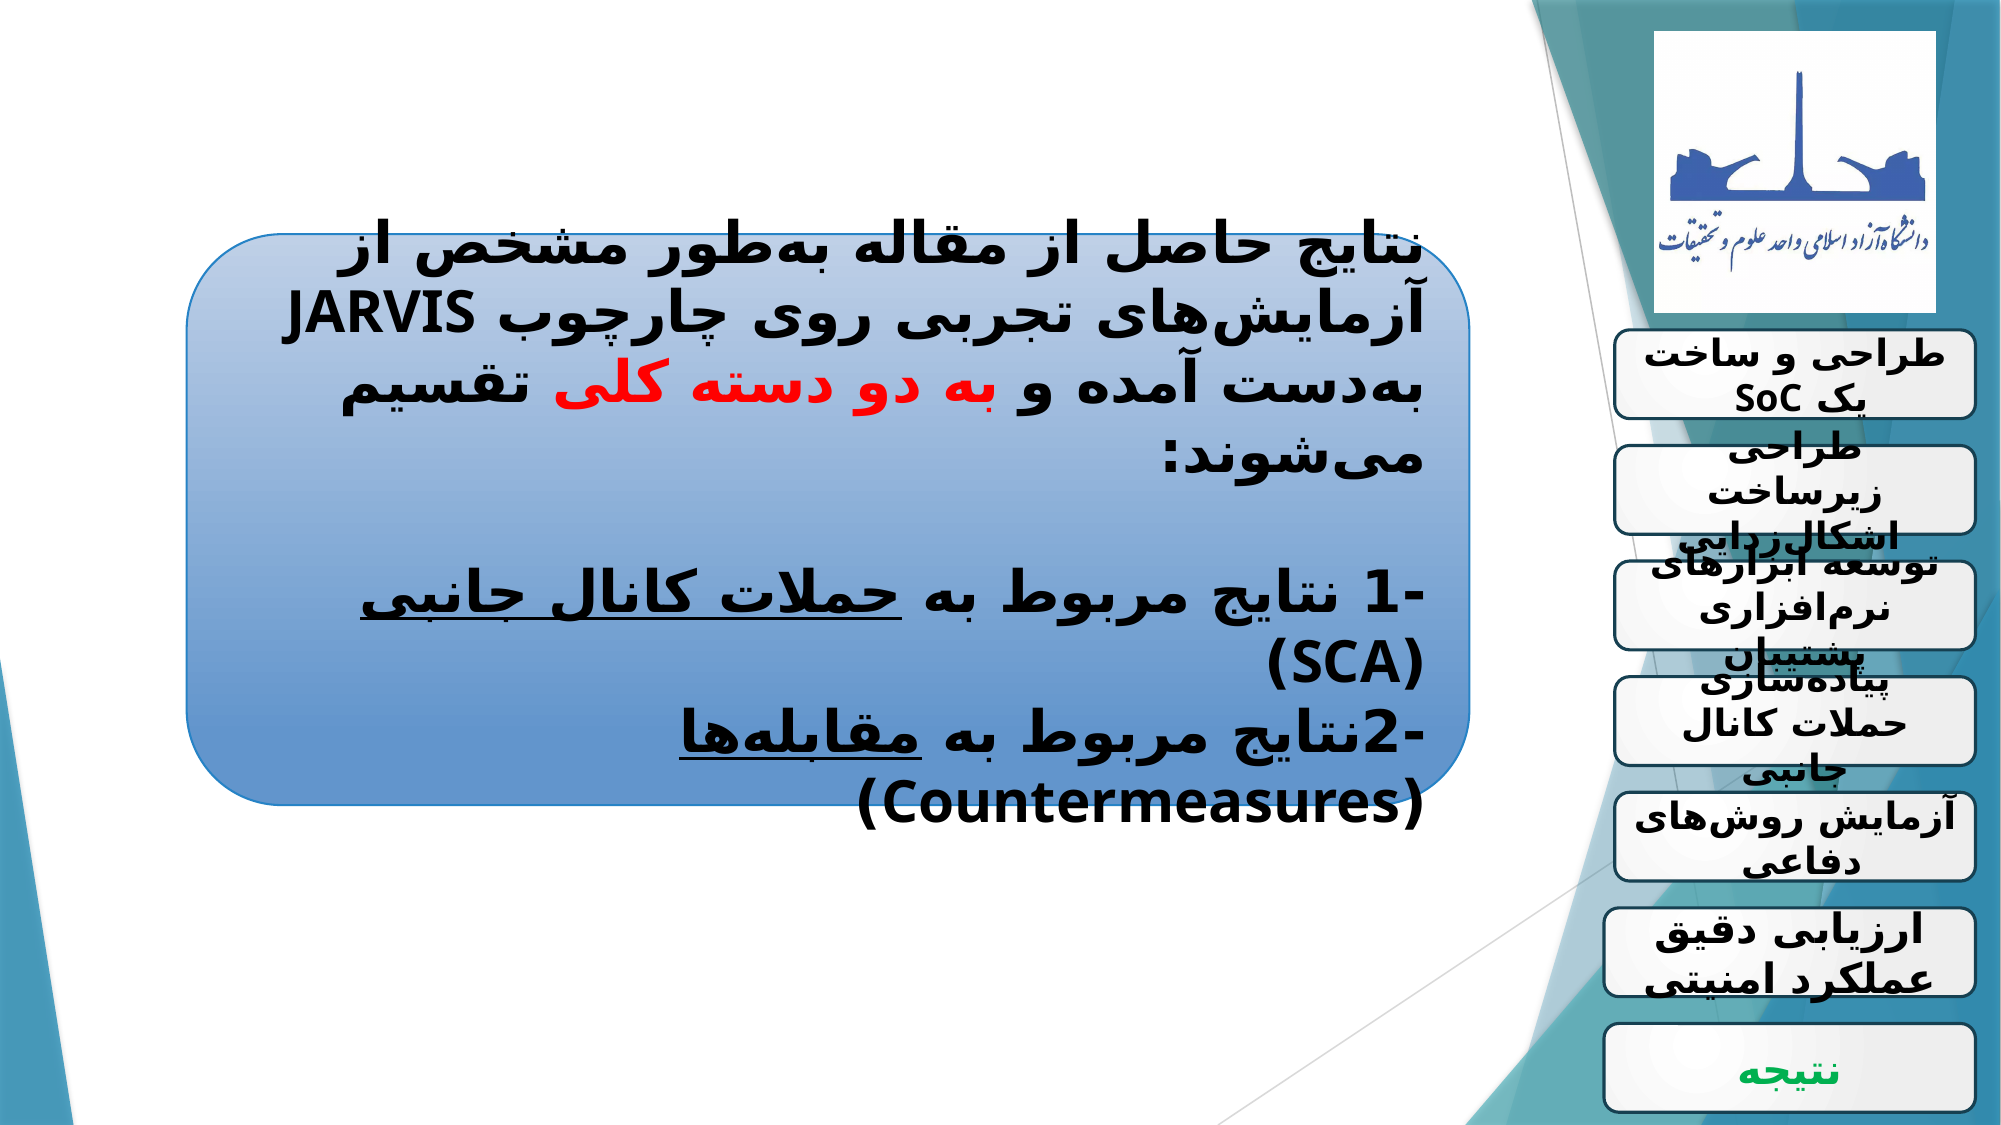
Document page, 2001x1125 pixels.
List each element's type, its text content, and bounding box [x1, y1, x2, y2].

text_box پیاده‌سازی حملات کانال جانبی [1613, 675, 1978, 768]
text_box طراحی زیرساخت اشکال‌زدایی [1613, 443, 1978, 536]
text_box نتیجه [1602, 1021, 1978, 1114]
text_box ارزیابی دقیق عملکرد امنیتی [1602, 906, 1978, 999]
text_box آزمایش روش‌های دفاعی [1613, 790, 1978, 883]
picture [1654, 31, 1937, 314]
text_box توسعه ابزارهای نرم‌افزاری پشتیبان [1613, 559, 1978, 652]
text_box طراحی و ساخت یک SoC [1613, 328, 1978, 421]
text_box نتایج حاصل از مقاله به‌طور مشخص از آزمایش‌های تجربی روی چارچوب JARVIS به‌دست آمده و به دو دسته کلی تقسیم می‌شوند: -1 نتایج مربوط به حملات کانال جانبی (SCA) -2نتایج مربوط به مقابله‌ها (Countermeasures) [185, 233, 1471, 807]
